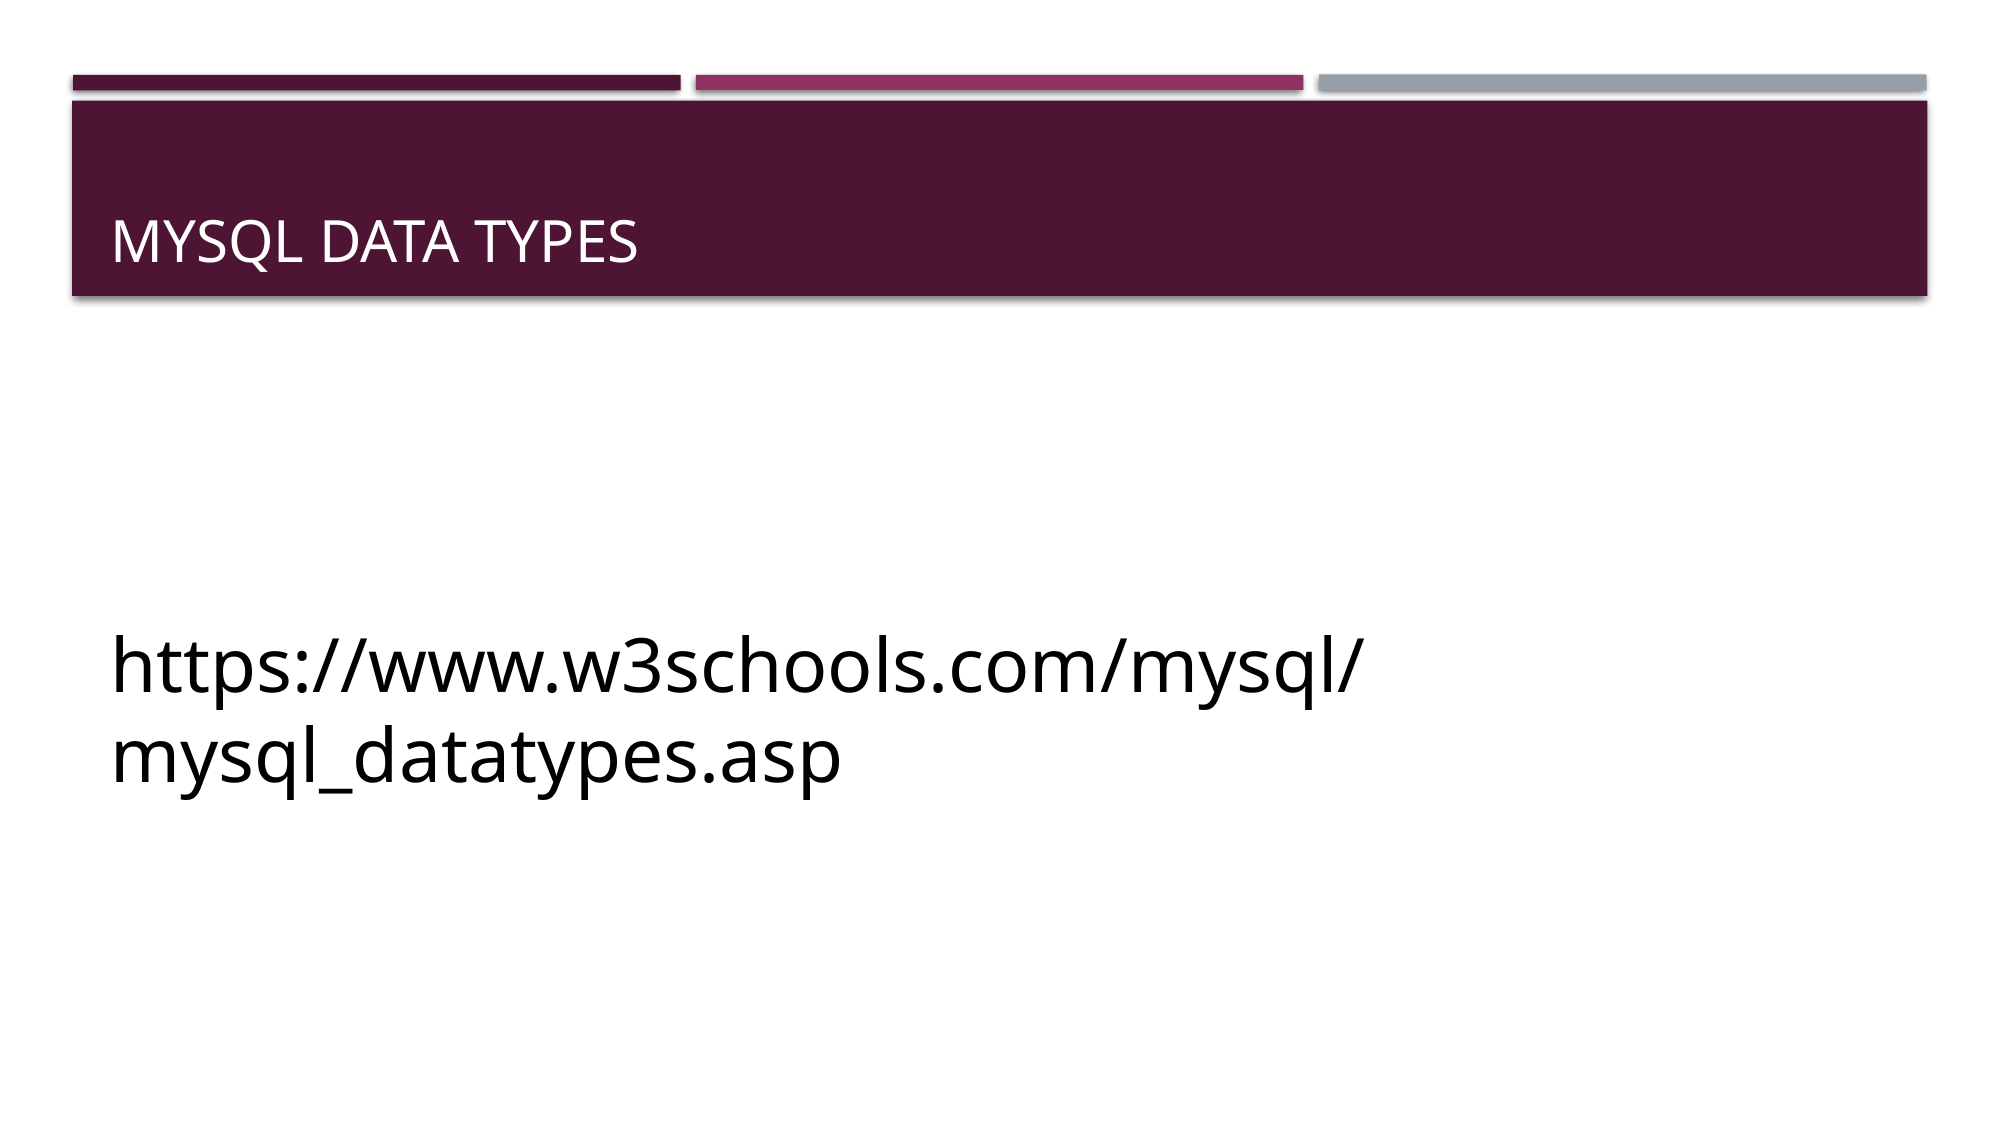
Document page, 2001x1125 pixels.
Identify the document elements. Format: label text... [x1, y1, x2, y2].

text_box https://www.w3schools.com/mysql/mysql_datatypes.asp [95, 609, 1931, 850]
title Mysql data types [95, 115, 1905, 282]
